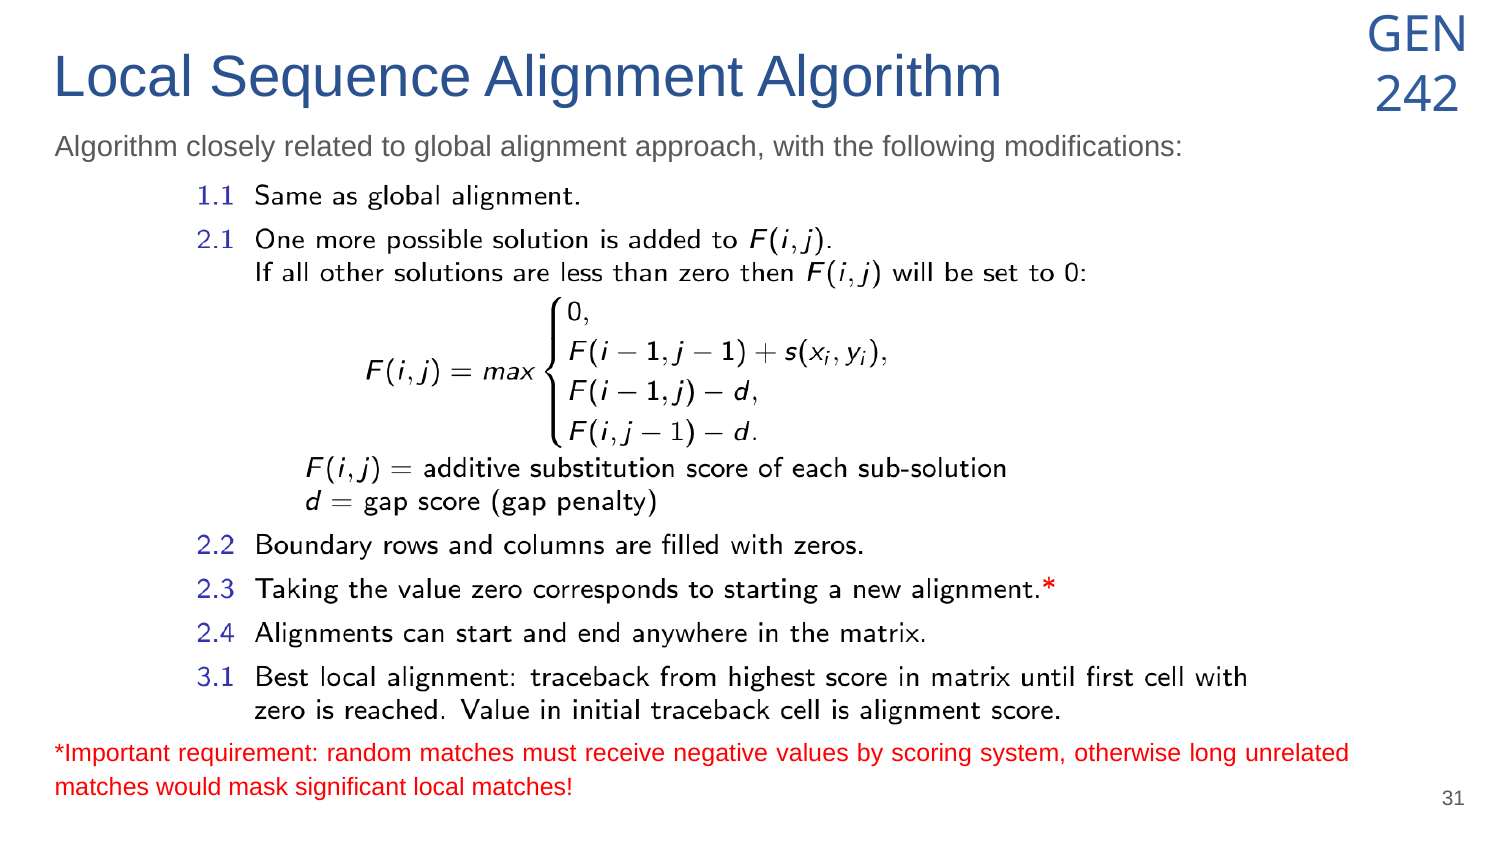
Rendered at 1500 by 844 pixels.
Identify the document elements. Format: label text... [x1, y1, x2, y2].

picture [77, 173, 1355, 731]
title Local Sequence Alignment Algorithm [38, 23, 1437, 117]
list Algorithm closely related to global alignment approach, with the following modifications: *Important requirement: random matches must receive negative values by scoring system, otherwise long unrelated matches would mask significant local matches! [39, 106, 1368, 480]
slide_number ‹#› [1389, 764, 1480, 830]
